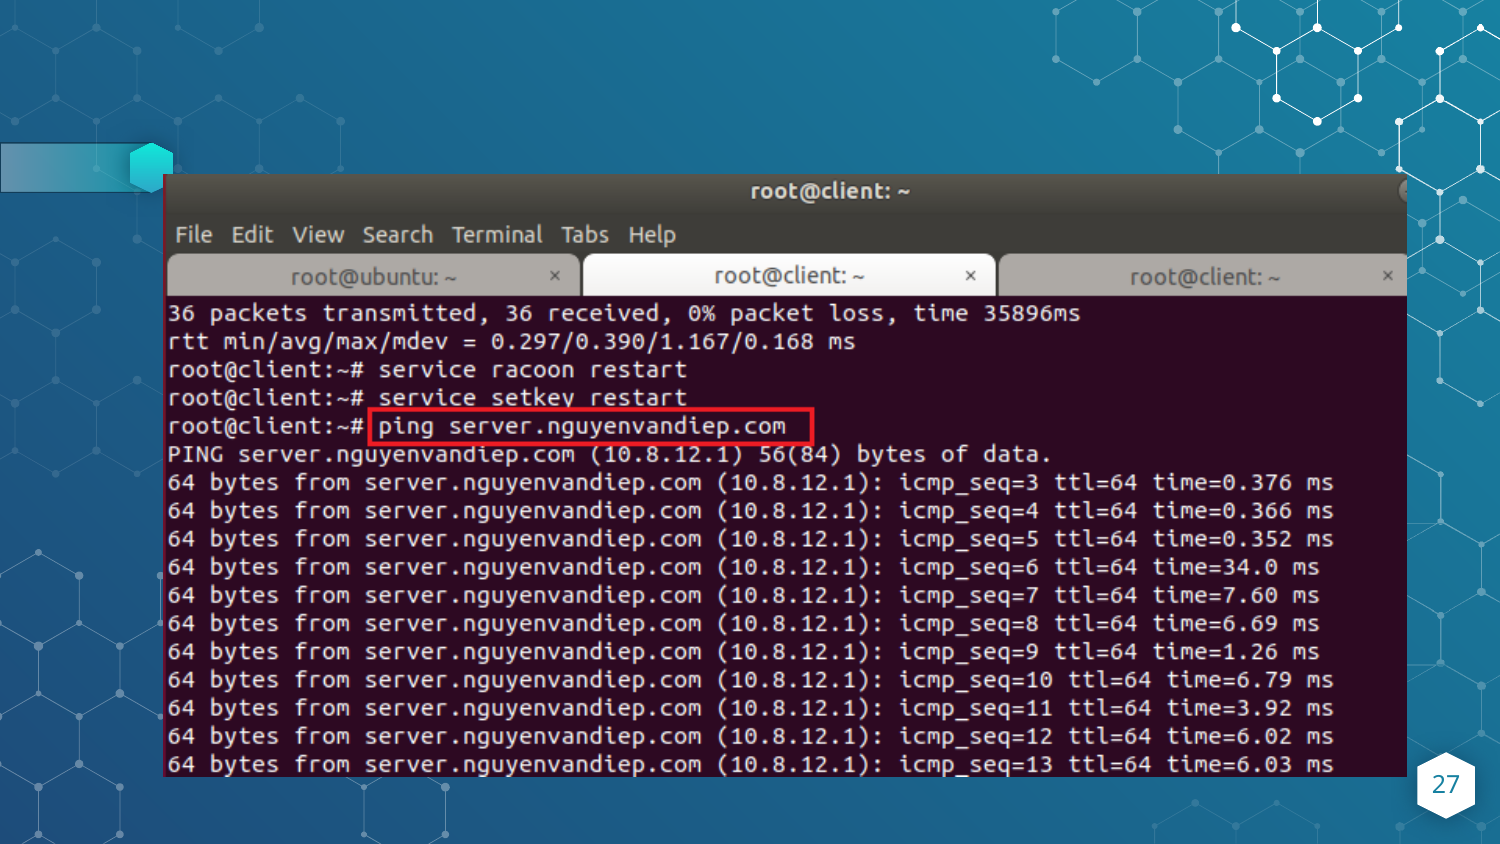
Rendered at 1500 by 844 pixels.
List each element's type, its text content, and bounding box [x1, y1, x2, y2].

picture [162, 174, 1407, 777]
slide_number ‹#› [1417, 752, 1475, 819]
